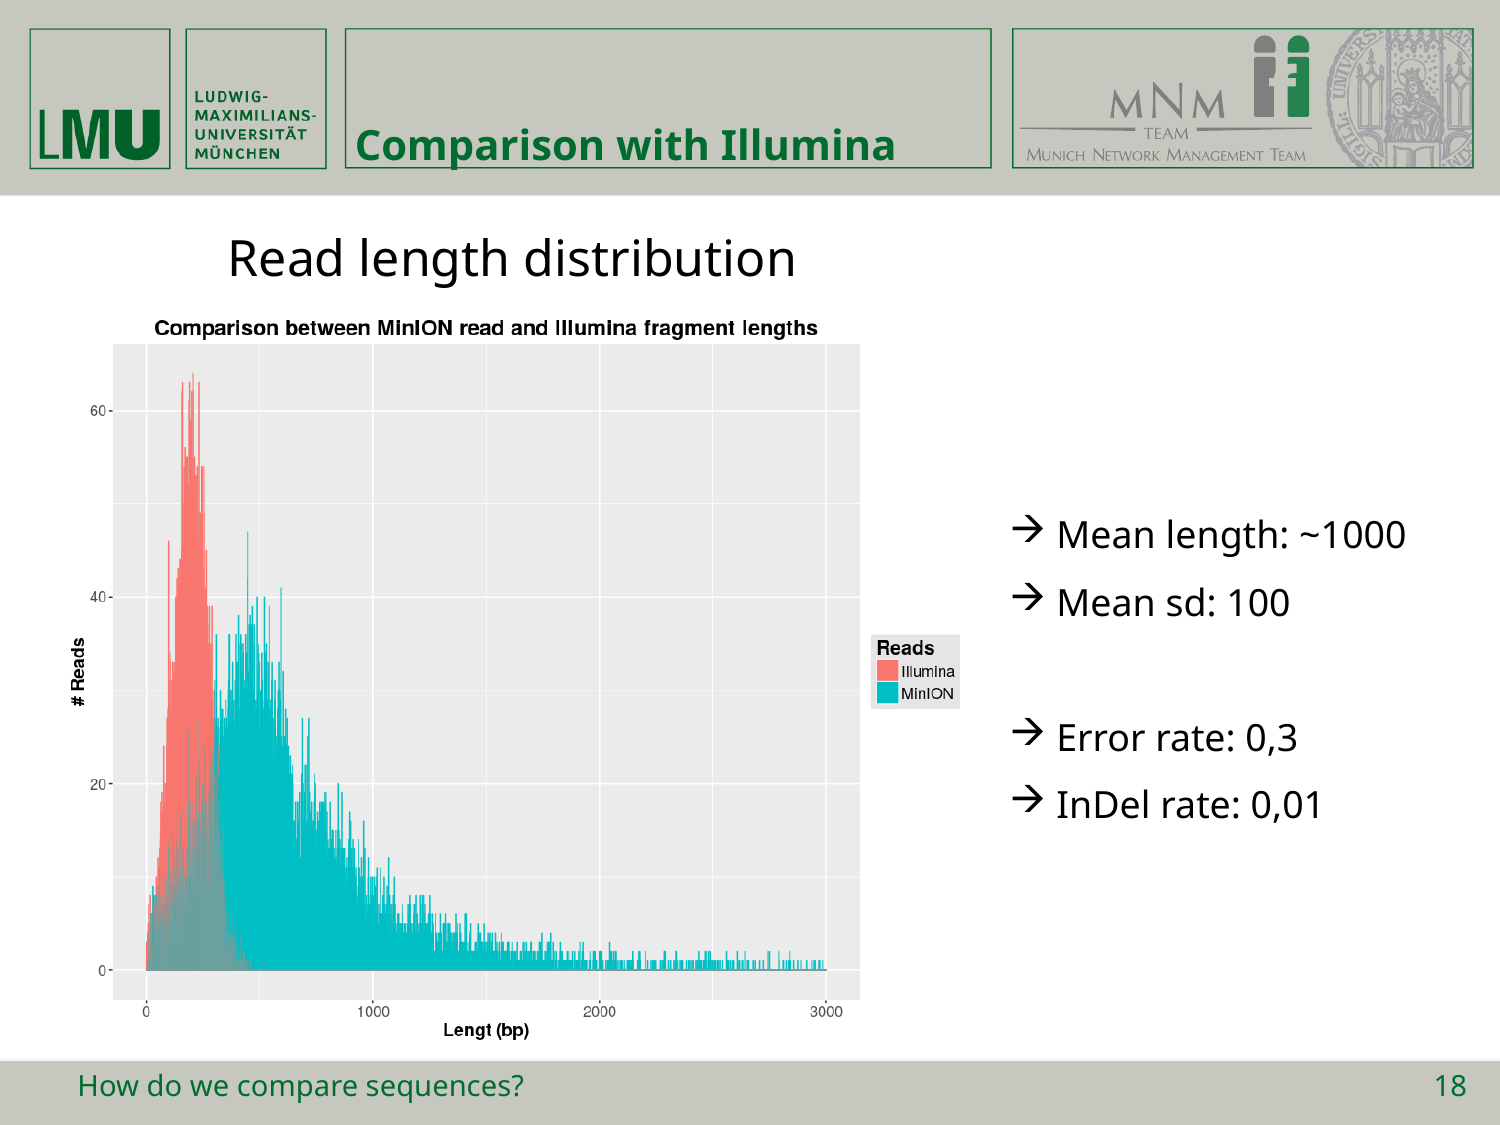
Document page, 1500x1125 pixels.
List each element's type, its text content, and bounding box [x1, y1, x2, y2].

picture [0, 0, 1500, 196]
picture [0, 1059, 1500, 1125]
slide_number 18 [1352, 1084, 1483, 1108]
text_box Mean length: ~1000 Mean sd: 100 Error rate: 0,3 InDel rate: 0,01 [975, 481, 1500, 1084]
list Read length distribution [62, 218, 1438, 313]
title Comparison with Illumina [339, 101, 987, 178]
picture [60, 312, 977, 1046]
footer How do we compare sequences? [62, 1059, 1332, 1108]
